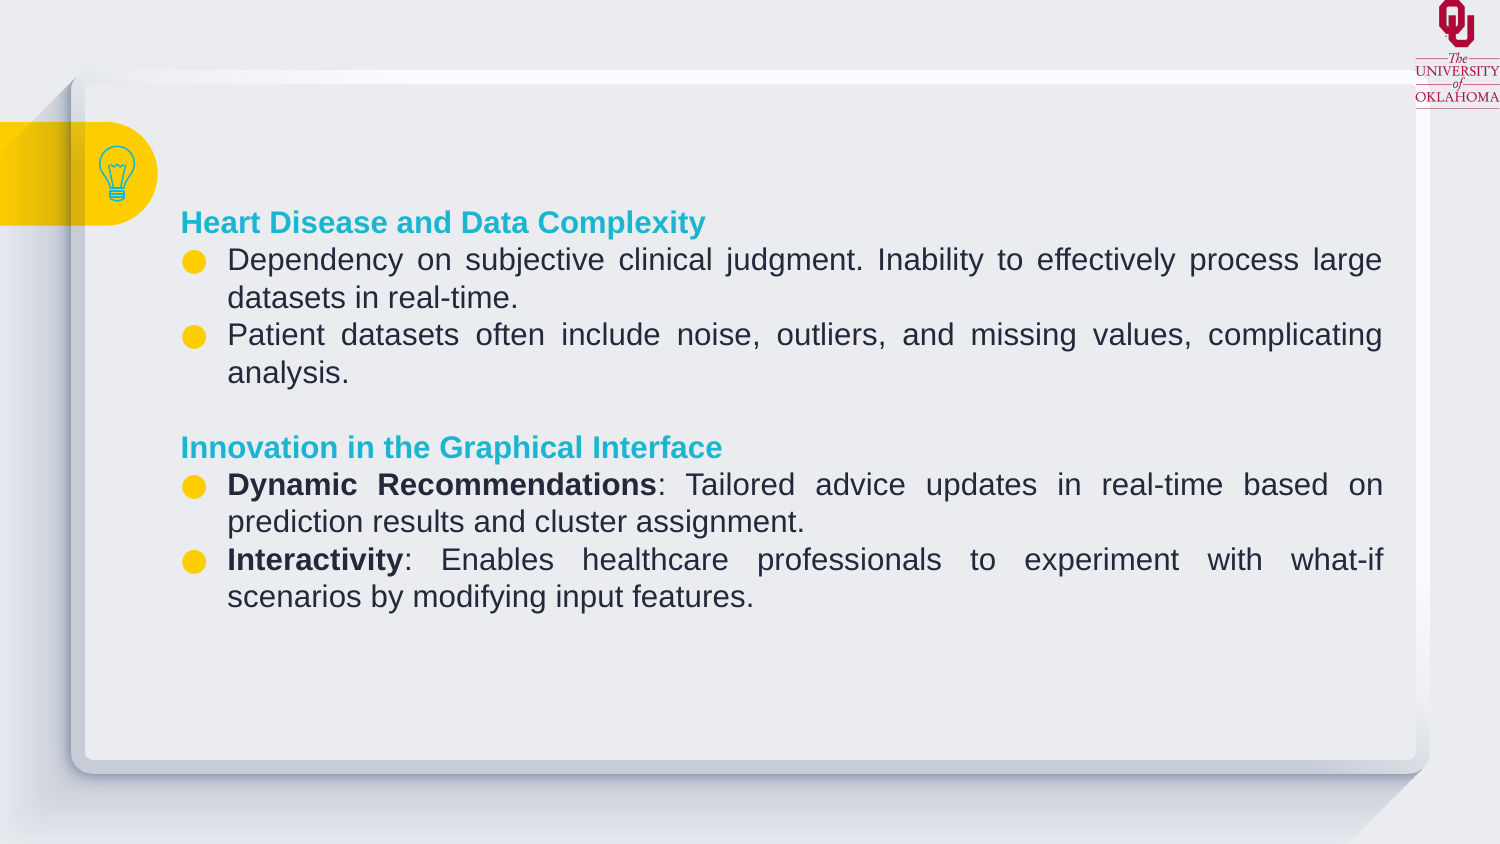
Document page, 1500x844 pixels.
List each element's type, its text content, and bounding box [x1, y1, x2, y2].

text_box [99, 146, 135, 202]
picture [0, 0, 1500, 844]
list Heart Disease and Data Complexity Dependency on subjective clinical judgment. Inability to effectively process large datasets in real-time. Patient datasets often include noise, outliers, and missing values, complicating analysis. Innovation in the Graphical Interface Dynamic Recommendations: Tailored advice updates in real-time based on prediction results and cluster assignment. Interactivity: Enables healthcare professionals to experiment with what-if scenarios by modifying input features. [165, 157, 1401, 734]
